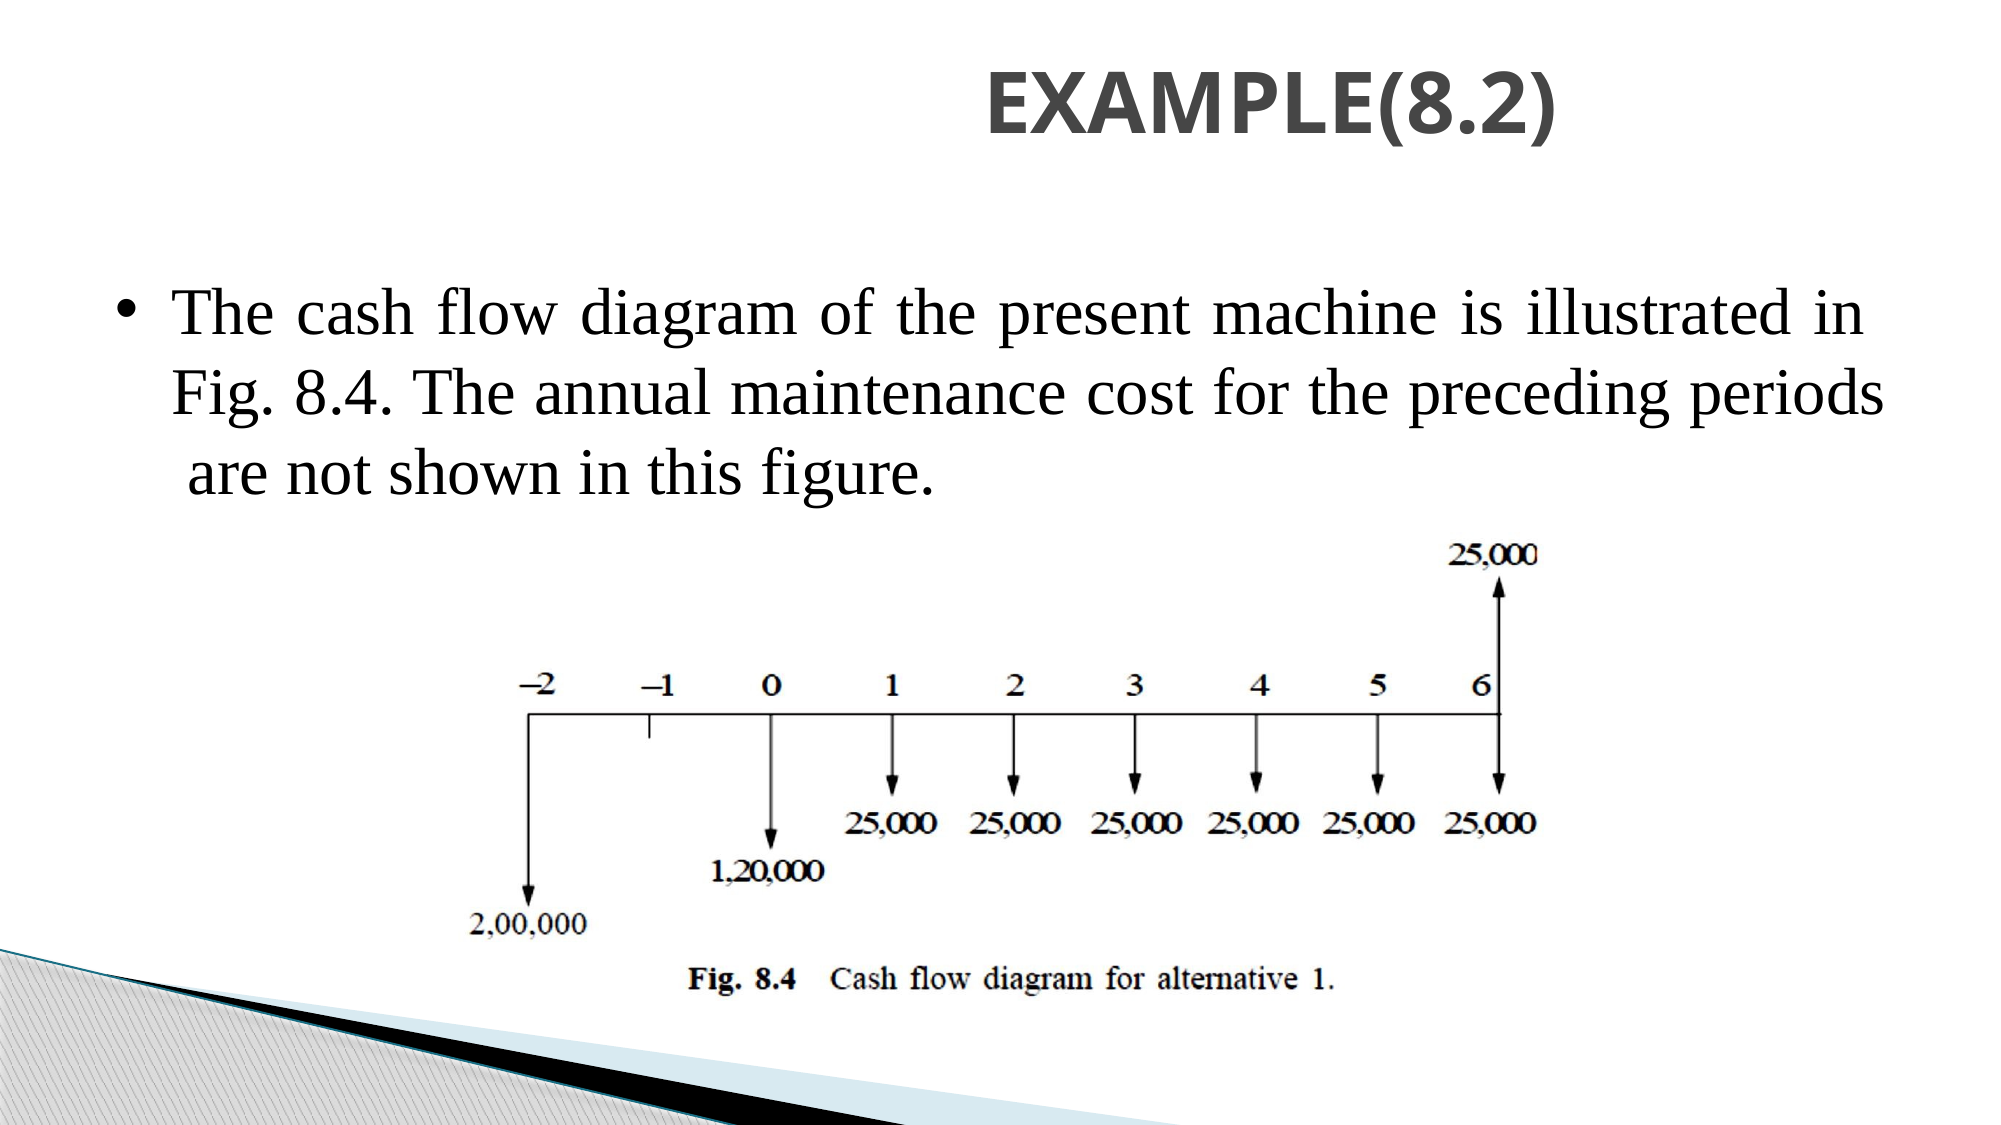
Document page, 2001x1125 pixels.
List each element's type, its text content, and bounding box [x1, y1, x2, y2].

text_box [458, 532, 1544, 1001]
text_box The cash flow diagram of the present machine is illustrated in Fig. 8.4. The annual maintenance cost for the preceding periods are not shown in this figure. [112, 265, 1887, 508]
title EXAMPLE(8.2) [99, 46, 1900, 254]
